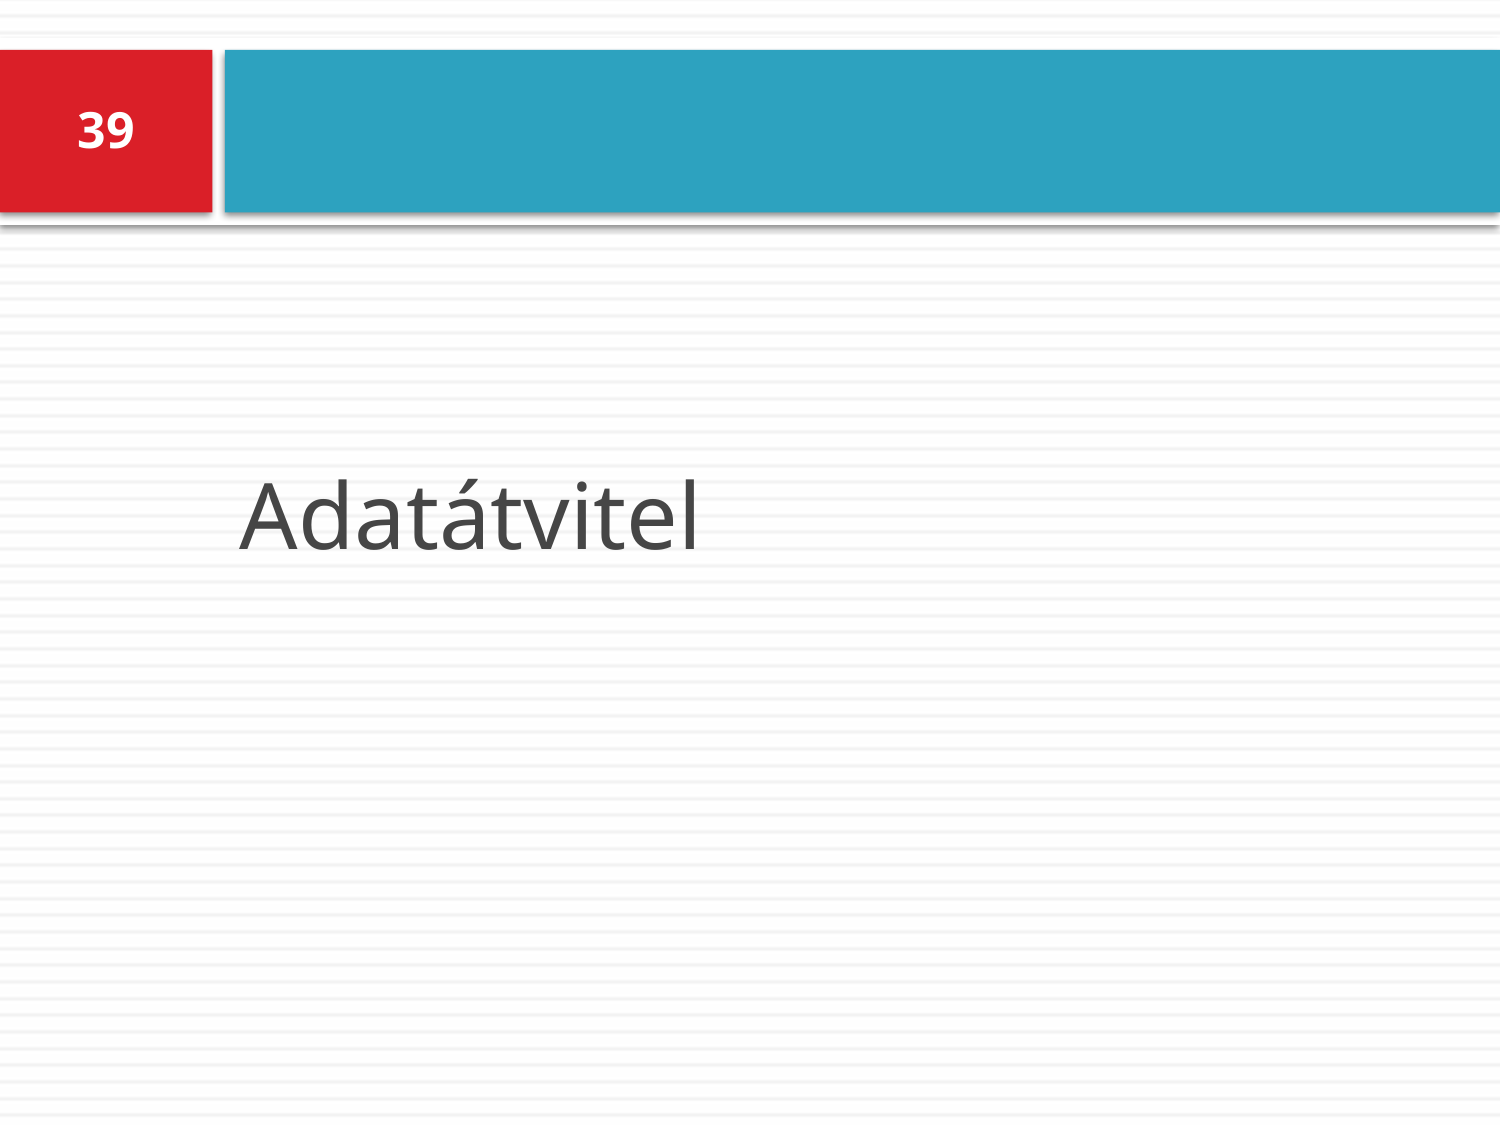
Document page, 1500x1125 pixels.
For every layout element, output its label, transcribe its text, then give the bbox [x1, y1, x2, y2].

list Adatátvitel [225, 450, 1394, 725]
slide_number 39 [0, 75, 213, 191]
